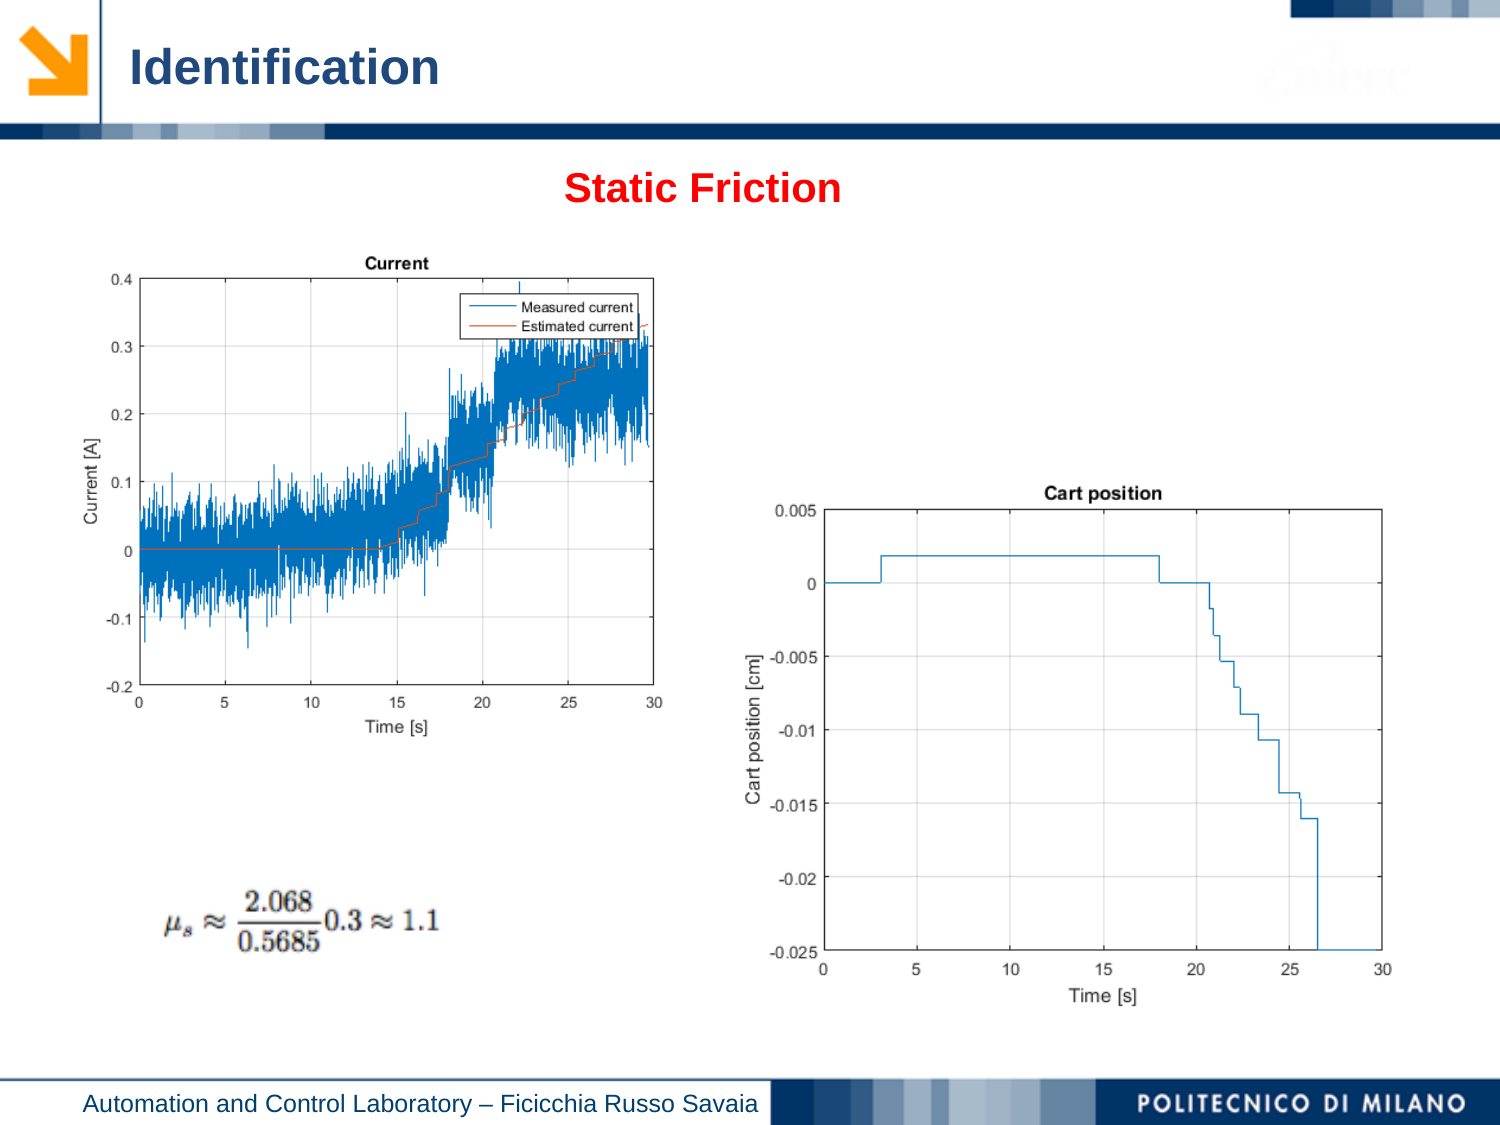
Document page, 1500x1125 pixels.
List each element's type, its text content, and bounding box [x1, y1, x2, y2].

list Identification [114, 26, 1273, 111]
text_box Static Friction [549, 152, 858, 218]
picture [0, 0, 1500, 1125]
